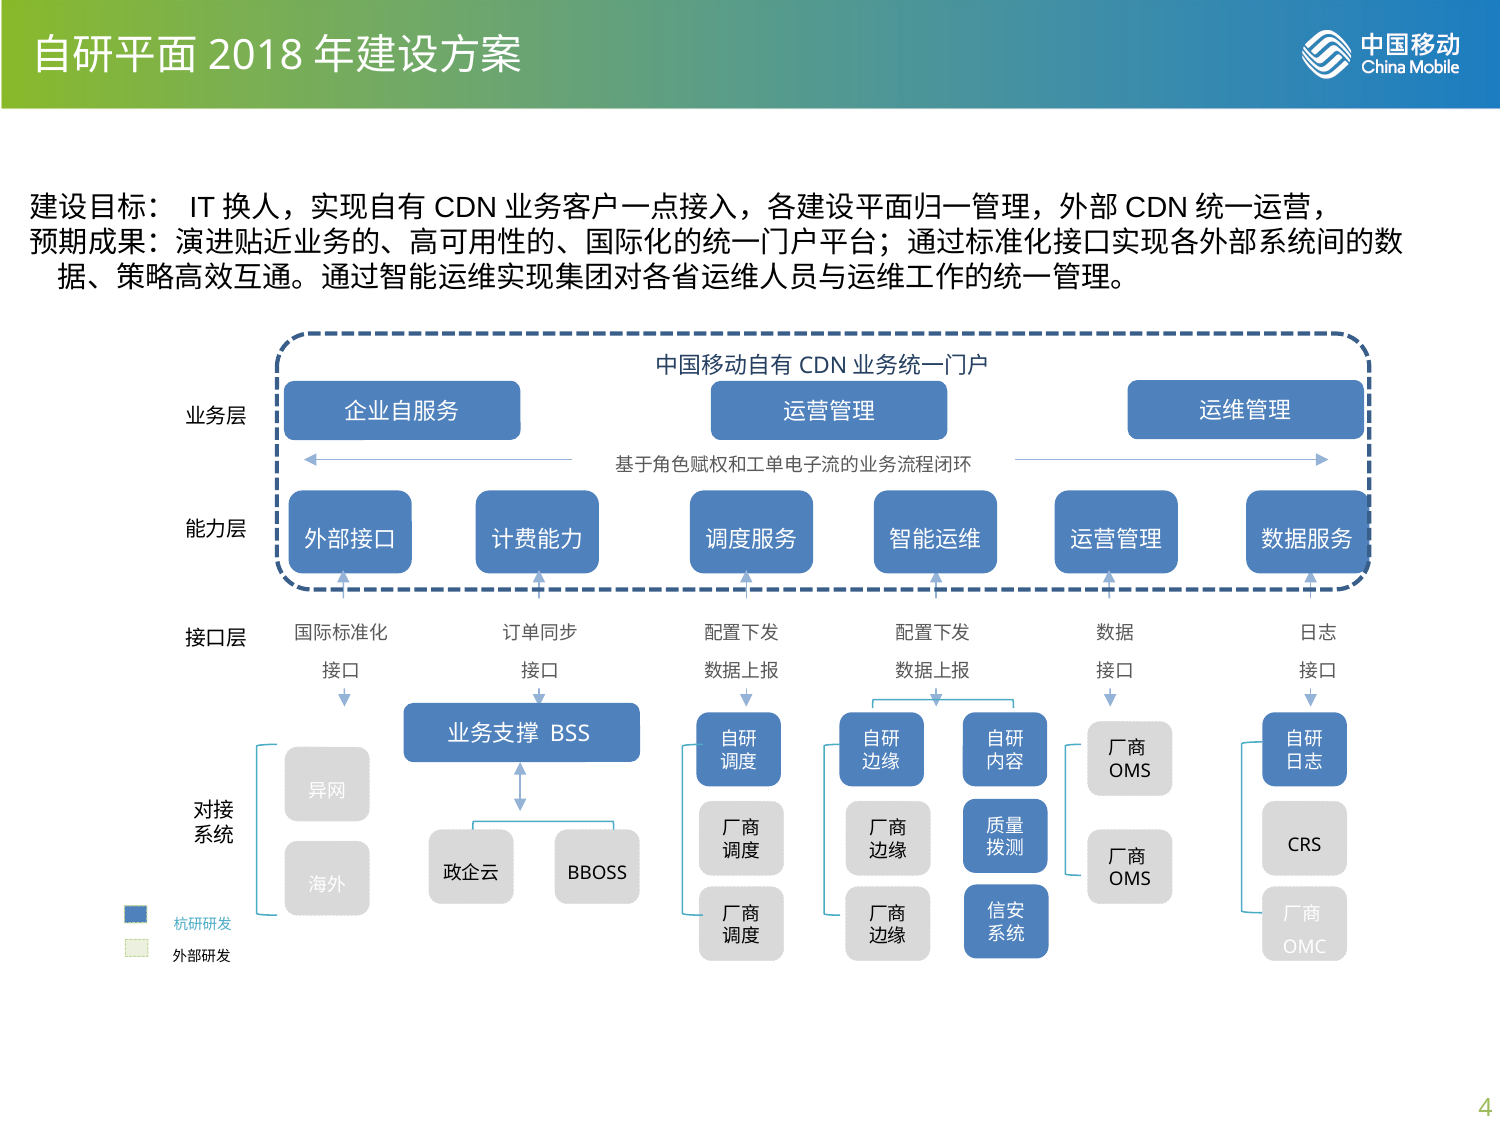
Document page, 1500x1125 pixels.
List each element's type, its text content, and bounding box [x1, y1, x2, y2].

title 自研平面2018年建设方案 [22, 0, 1374, 106]
text_box 建设目标： IT换人，实现自有CDN业务客户一点接入，各建设平面归一管理，外部CDN统一运营， 预期成果：演进贴近业务的、高可用性的、国际化的统一门户平台；通过标准化接口实现各外部系统间的数据、策略高效互通。通过智能运维实现集团对各省运维人员与运维工作的统一管理。 [22, 180, 1457, 301]
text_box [124, 333, 1370, 970]
picture [0, 0, 1500, 1125]
slide_number 4 [1467, 1083, 1500, 1125]
